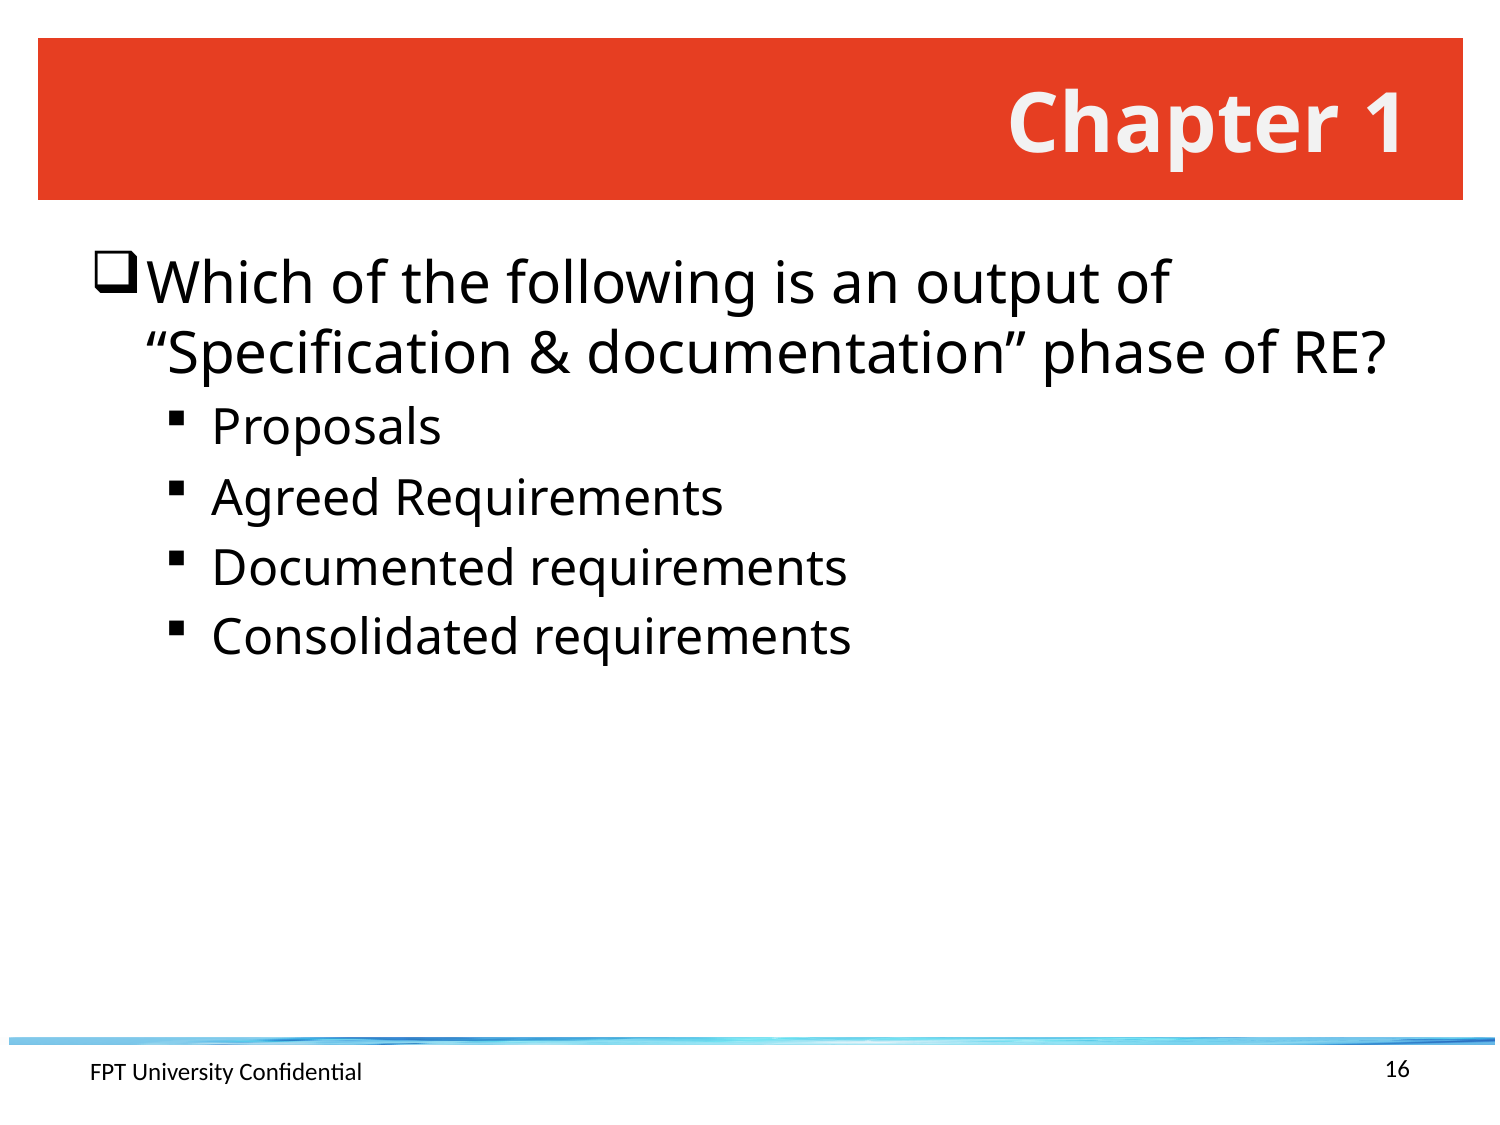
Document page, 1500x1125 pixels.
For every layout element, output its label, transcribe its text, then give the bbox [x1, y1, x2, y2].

title Chapter 1 [75, 24, 1425, 213]
picture [0, 1037, 1500, 1045]
list Which of the following is an output of “Specification & documentation” phase of RE? Proposals Agreed Requirements Documented requirements Consolidated requirements [75, 237, 1425, 1005]
